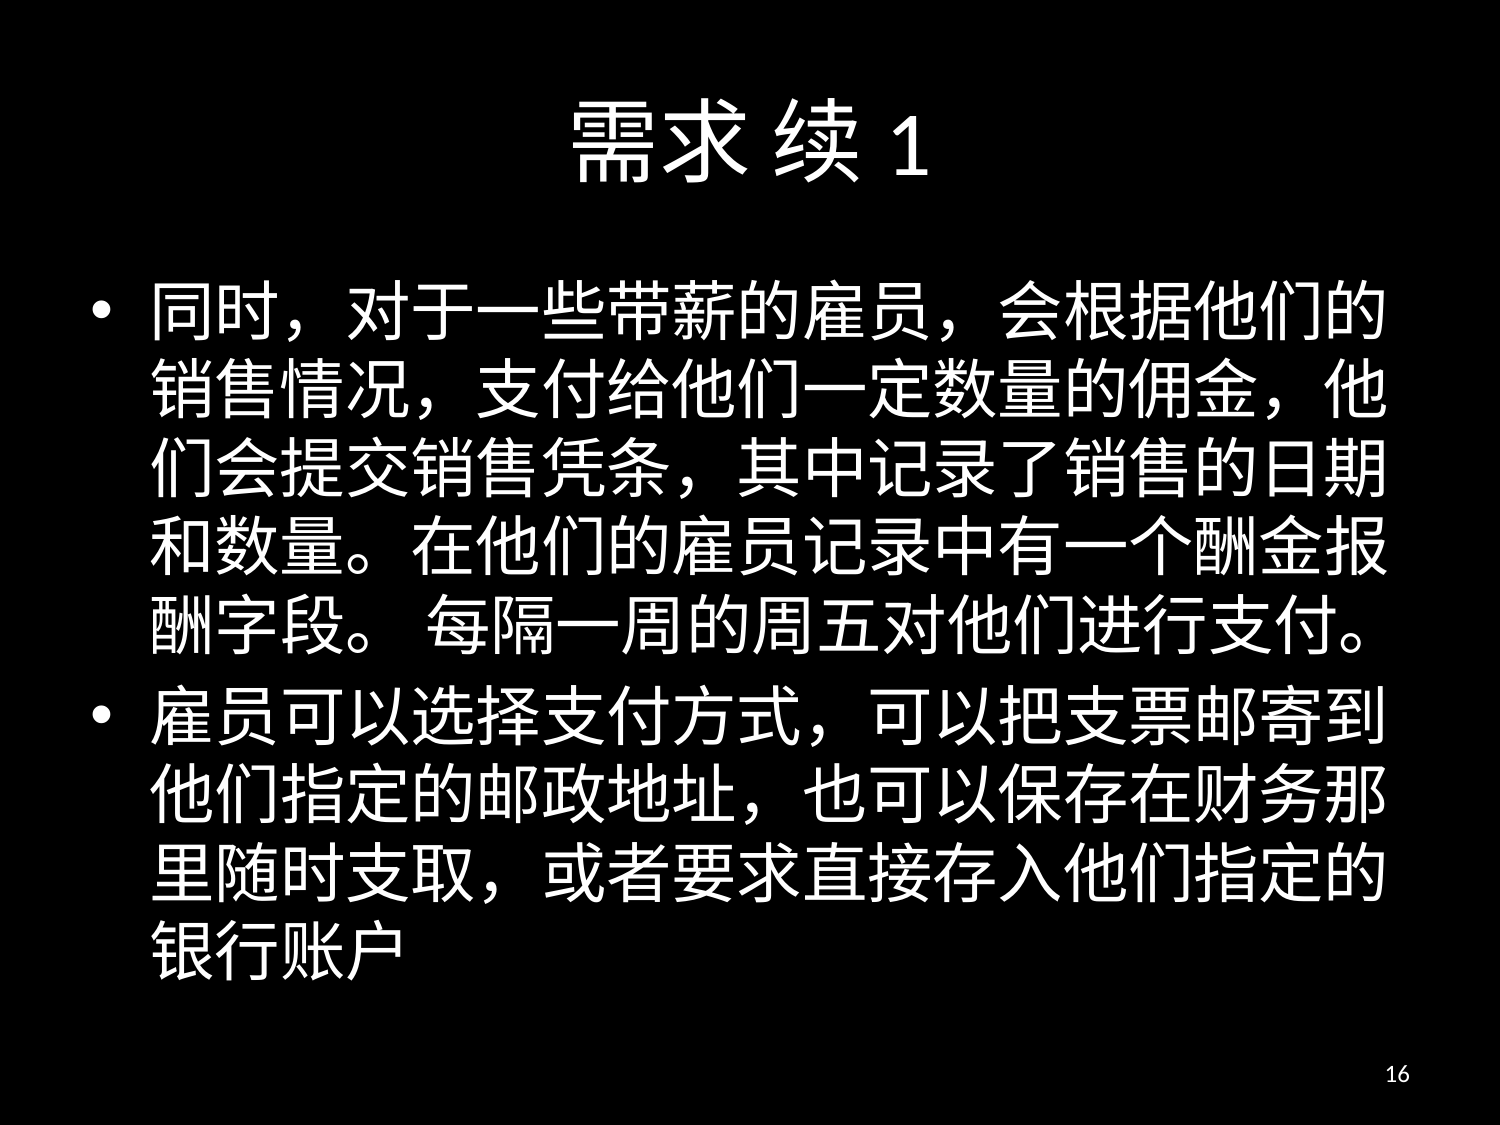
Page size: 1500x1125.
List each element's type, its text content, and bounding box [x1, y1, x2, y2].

title 需求 续1 [75, 45, 1425, 233]
list 同时，对于一些带薪的雇员，会根据他们的销售情况，支付给他们一定数量的佣金，他们会提交销售凭条，其中记录了销售的日期和数量。在他们的雇员记录中有一个酬金报酬字段。 每隔一周的周五对他们进行支付。 雇员可以选择支付方式，可以把支票邮寄到他们指定的邮政地址，也可以保存在财务那里随时支取，或者要求直接存入他们指定的银行账户 [75, 262, 1425, 1005]
slide_number 16 [1074, 1042, 1425, 1103]
